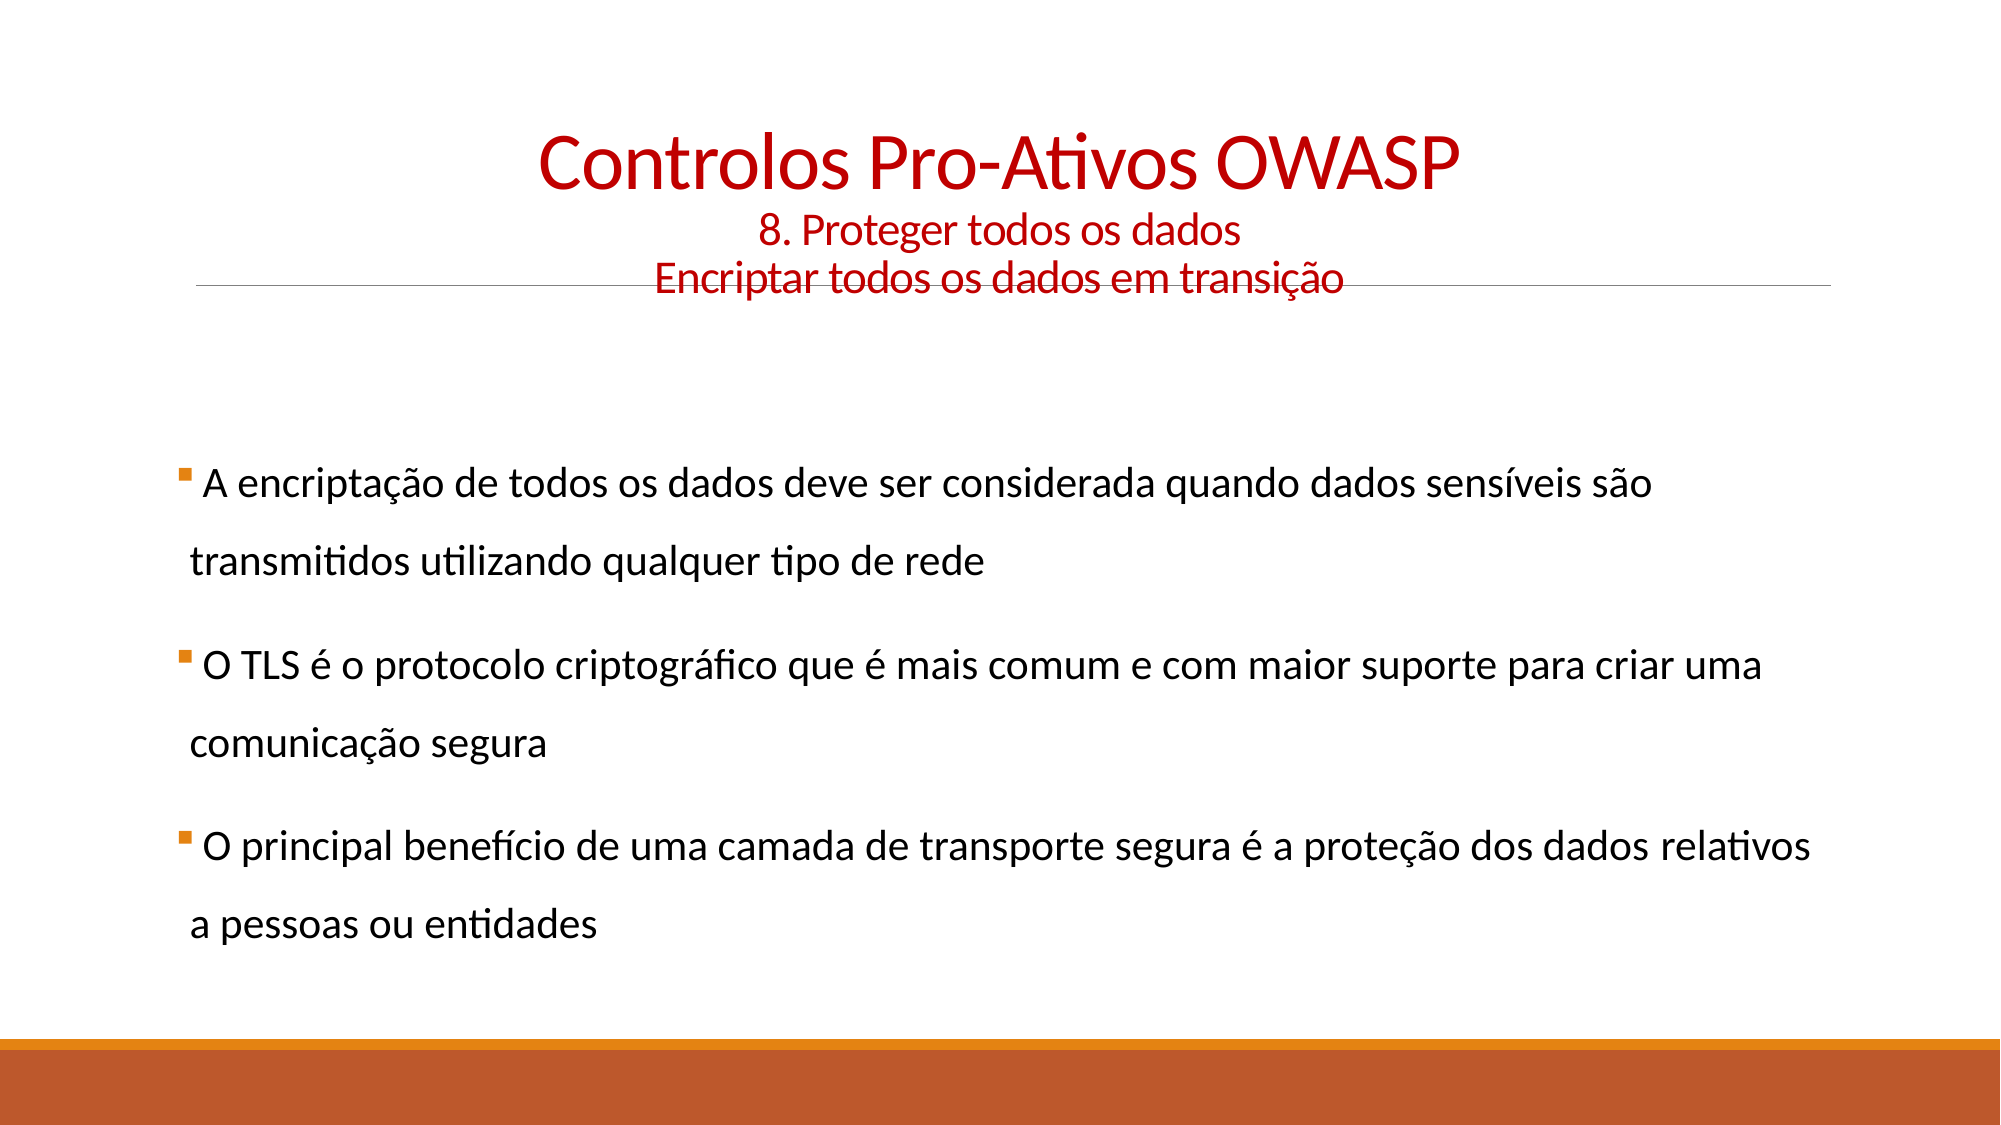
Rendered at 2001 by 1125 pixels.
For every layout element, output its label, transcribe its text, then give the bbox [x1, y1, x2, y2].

title Controlos Pro-Ativos OWASP 8. Proteger todos os dados Encriptar todos os dados em transição [175, 115, 1826, 342]
list A encriptação de todos os dados deve ser considerada quando dados sensíveis são transmitidos utilizando qualquer tipo de rede O TLS é o protocolo criptográfico que é mais comum e com maior suporte para criar uma comunicação segura O principal benefício de uma camada de transporte segura é a proteção dos dados relativos a pessoas ou entidades [175, 342, 1826, 956]
